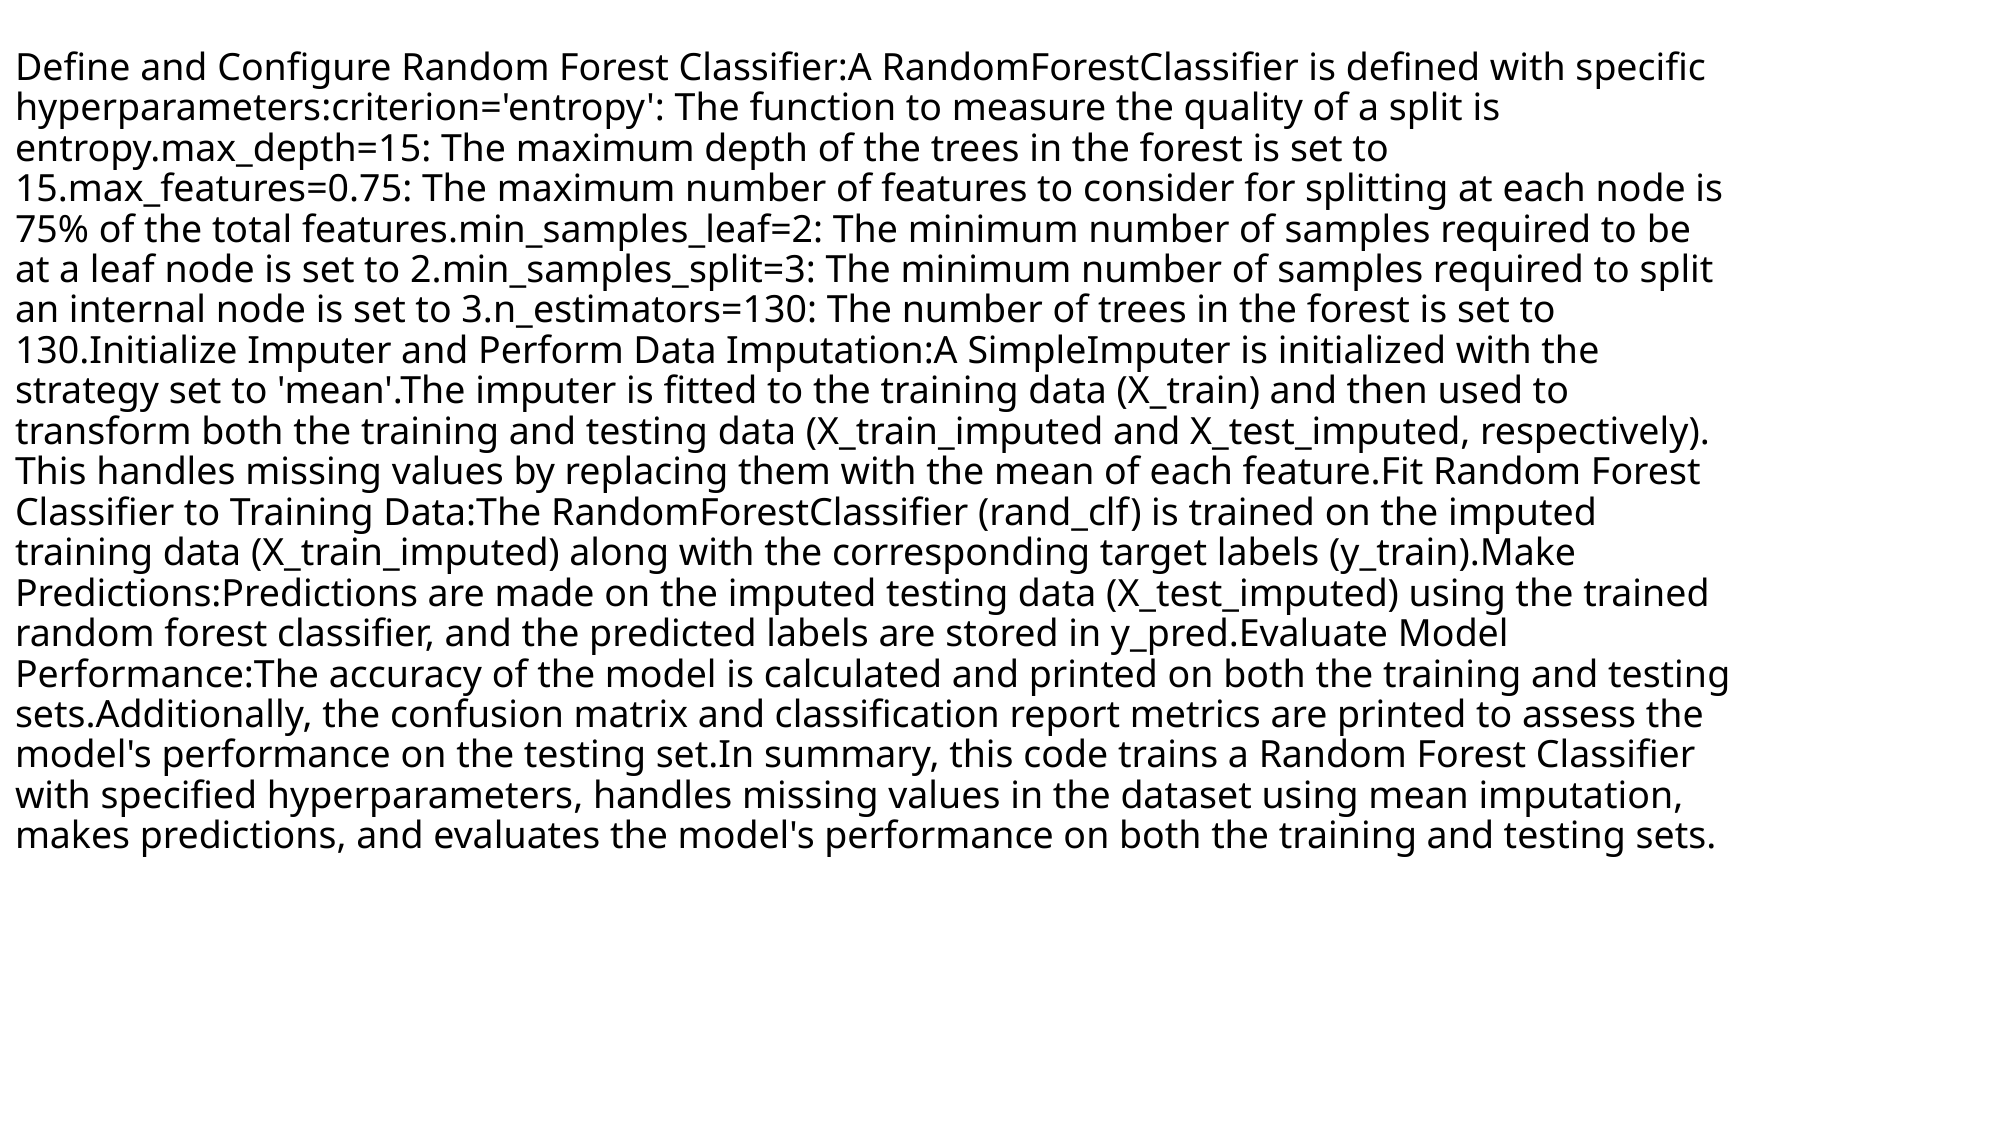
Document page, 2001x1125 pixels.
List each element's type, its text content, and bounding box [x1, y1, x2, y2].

list Define and Configure Random Forest Classifier:A RandomForestClassifier is defined with specific hyperparameters:criterion='entropy': The function to measure the quality of a split is entropy.max_depth=15: The maximum depth of the trees in the forest is set to 15.max_features=0.75: The maximum number of features to consider for splitting at each node is 75% of the total features.min_samples_leaf=2: The minimum number of samples required to be at a leaf node is set to 2.min_samples_split=3: The minimum number of samples required to split an internal node is set to 3.n_estimators=130: The number of trees in the forest is set to 130.Initialize Imputer and Perform Data Imputation:A SimpleImputer is initialized with the strategy set to 'mean'.The imputer is fitted to the training data (X_train) and then used to transform both the training and testing data (X_train_imputed and X_test_imputed, respectively). This handles missing values by replacing them with the mean of each feature.Fit Random Forest Classifier to Training Data:The RandomForestClassifier (rand_clf) is trained on the imputed training data (X_train_imputed) along with the corresponding target labels (y_train).Make Predictions:Predictions are made on the imputed testing data (X_test_imputed) using the trained random forest classifier, and the predicted labels are stored in y_pred.Evaluate Model Performance:The accuracy of the model is calculated and printed on both the training and testing sets.Additionally, the confusion matrix and classification report metrics are printed to assess the model's performance on the testing set.In summary, this code trains a Random Forest Classifier with specified hyperparameters, handles missing values in the dataset using mean imputation, makes predictions, and evaluates the model's performance on both the training and testing sets. [0, 40, 1748, 755]
